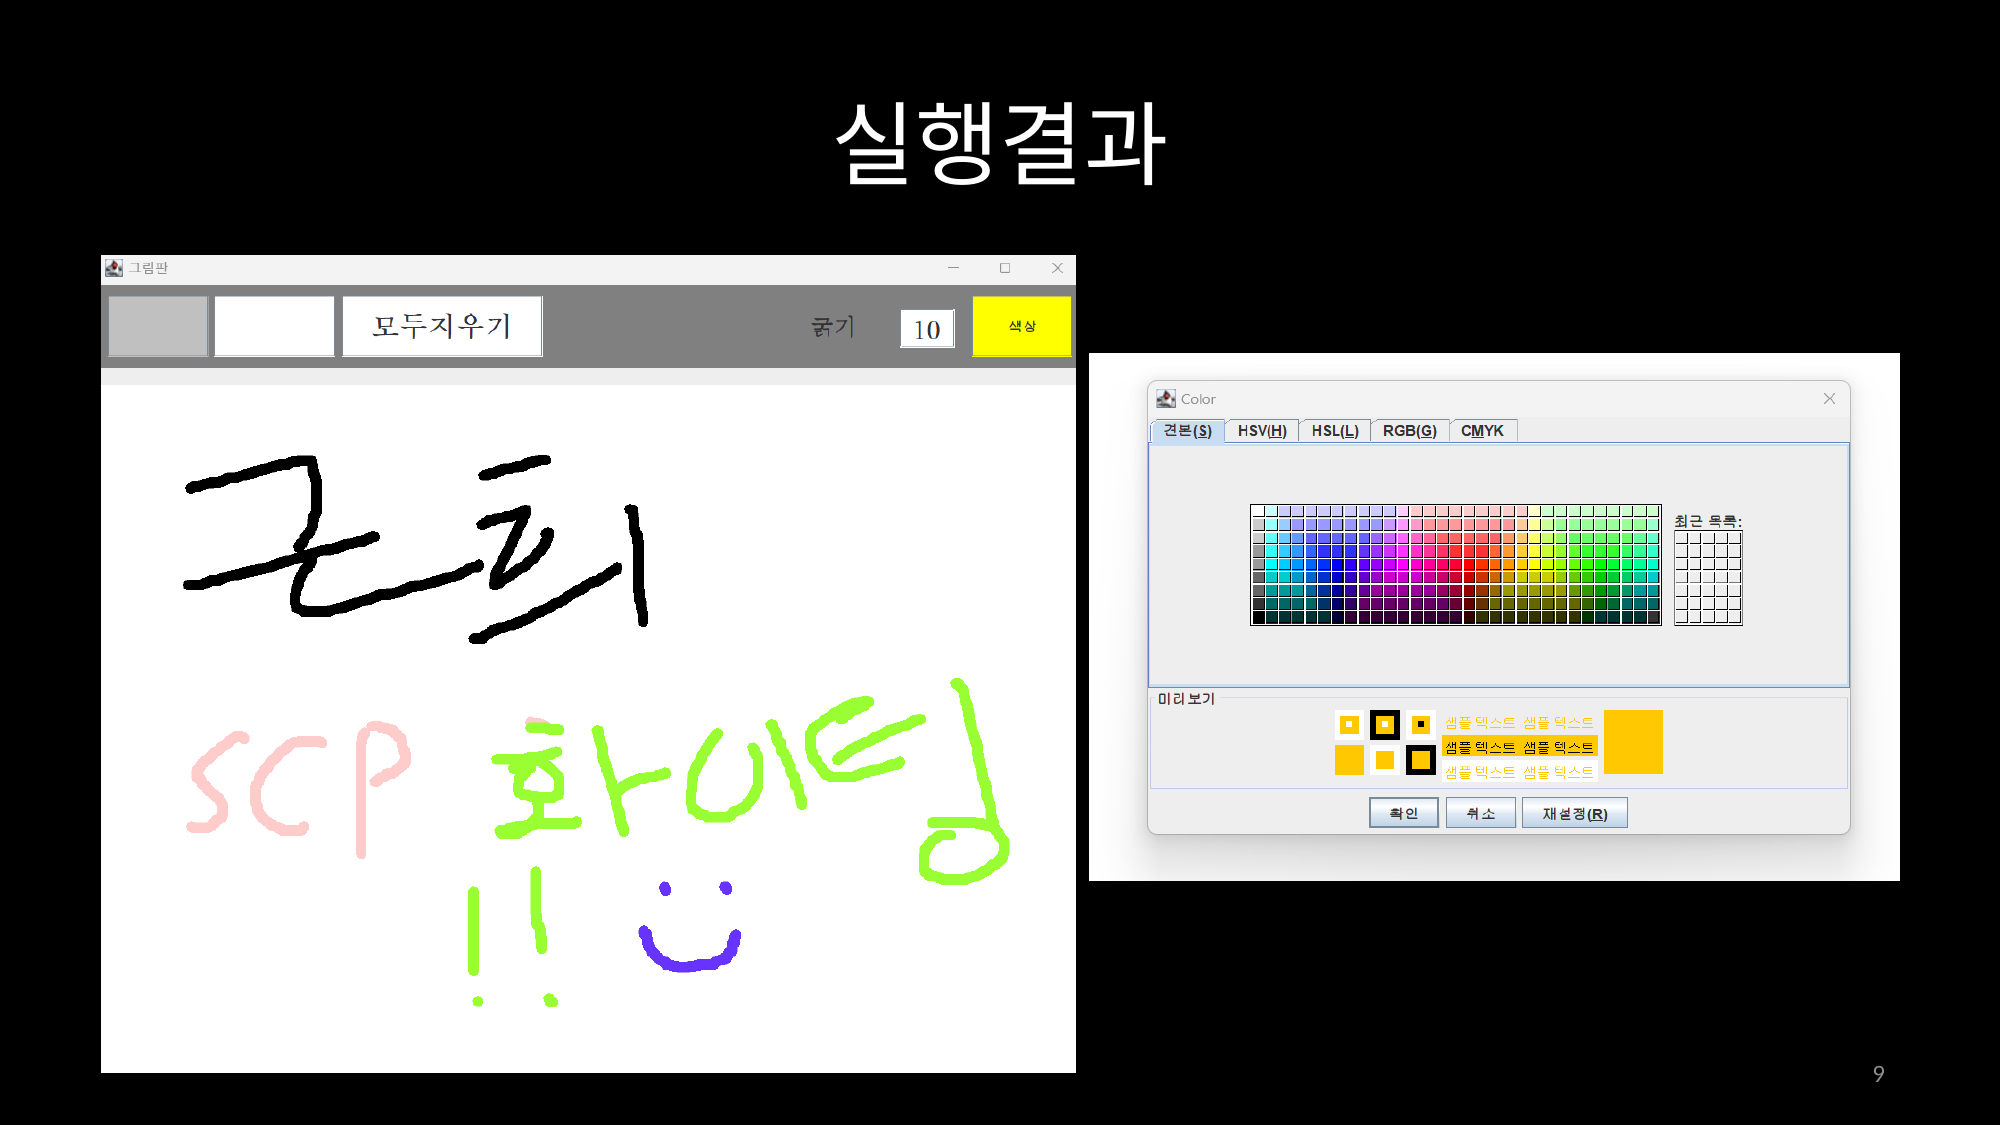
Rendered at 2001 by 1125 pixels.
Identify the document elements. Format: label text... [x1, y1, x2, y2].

slide_number 9 [1433, 1042, 1900, 1103]
picture [1089, 353, 1901, 882]
picture [100, 254, 1077, 1074]
title 실행결과 [150, 21, 1850, 263]
